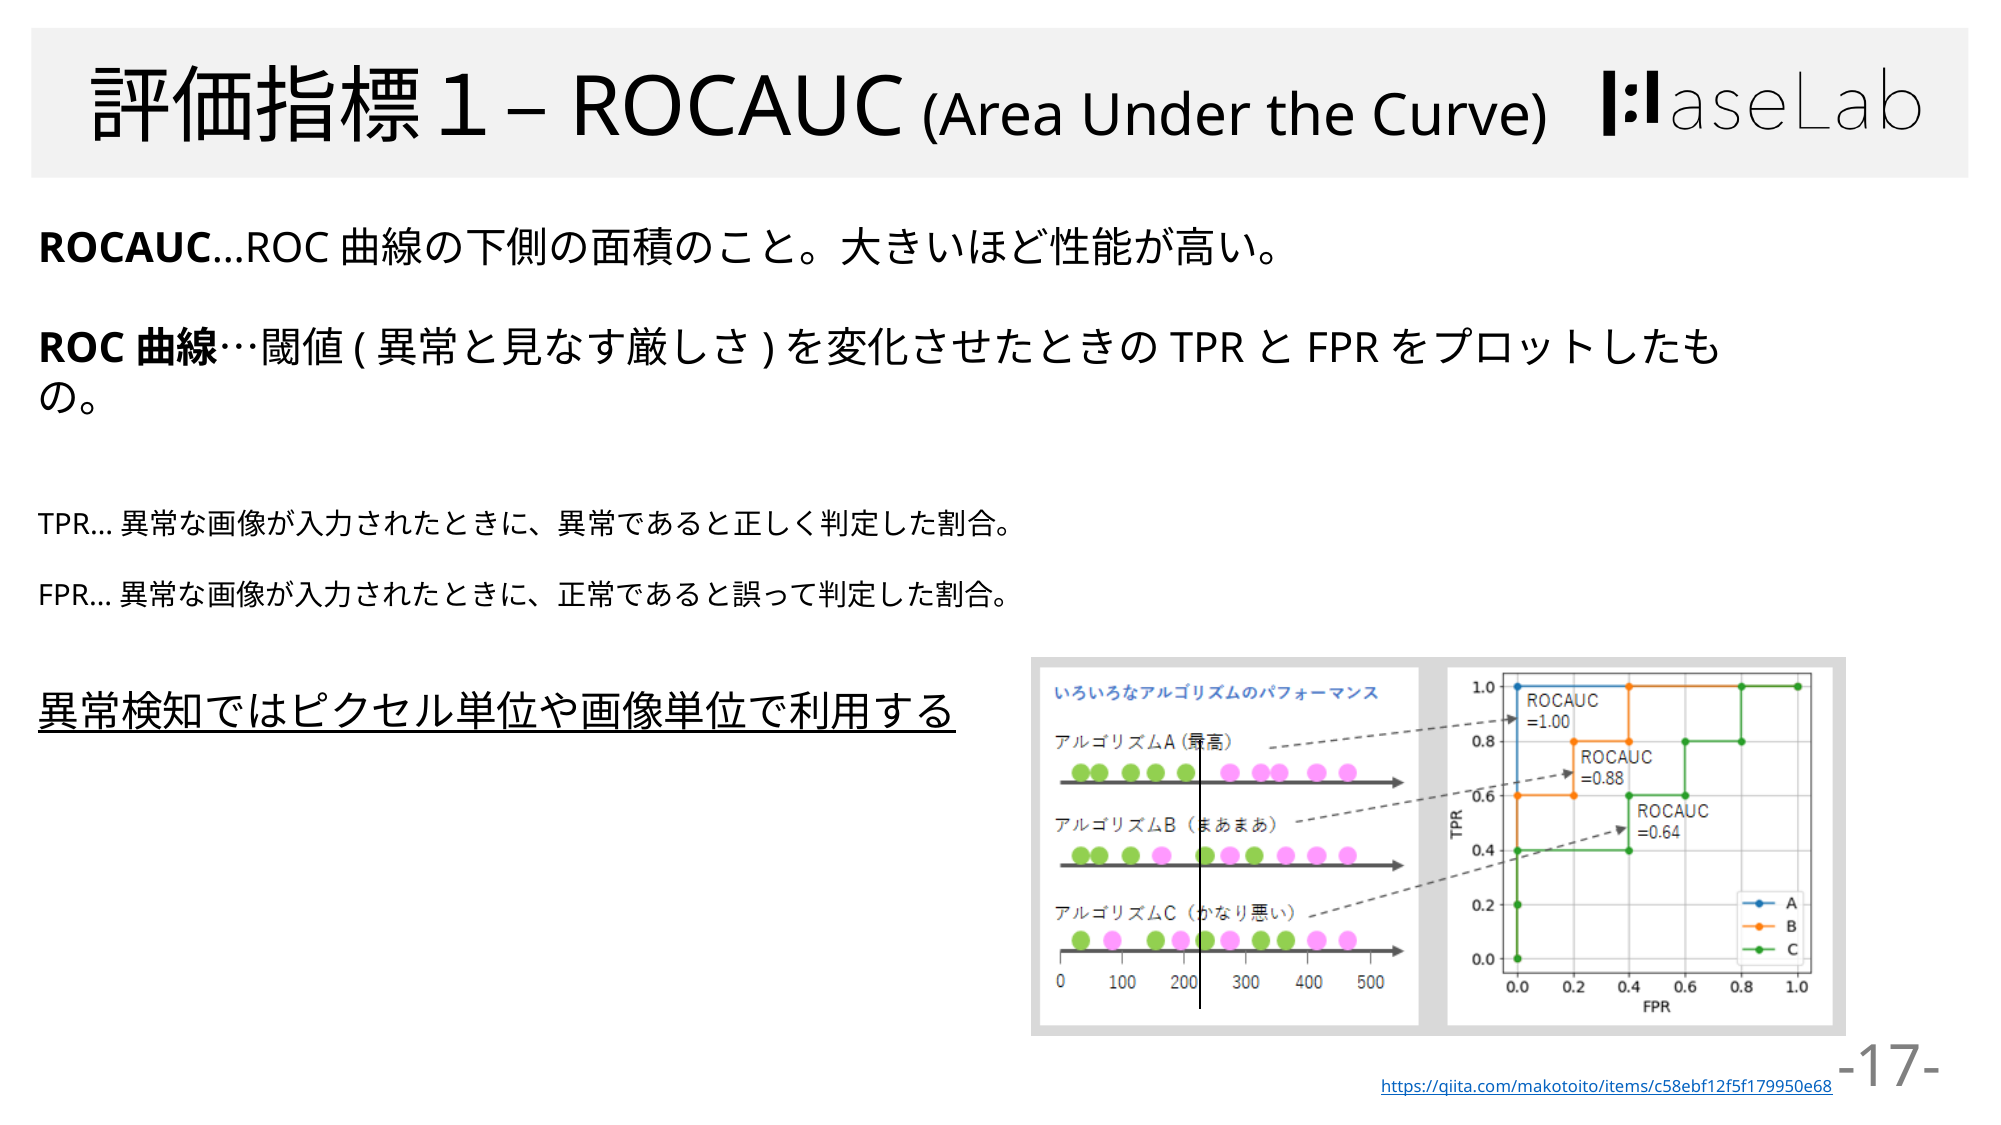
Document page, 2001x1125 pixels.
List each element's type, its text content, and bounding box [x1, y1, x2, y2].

slide_number -17- [1803, 1035, 1975, 1102]
text_box 異常検知ではピクセル単位や画像単位で利用する [23, 677, 1031, 743]
picture [1031, 657, 1846, 1036]
picture [1597, 45, 1927, 161]
text_box https://qiita.com/makotoito/items/c58ebf12f5f179950e68 [1366, 1068, 1942, 1106]
text_box ROCAUC…ROC曲線の下側の面積のこと。大きいほど性能が高い。 ROC曲線…閾値(異常と見なす厳しさ)を変化させたときのTPRとFPRをプロットしたもの。 TPR…異常な画像が入力されたときに、異常であると正しく判定した割合。 FPR…異常な画像が入力されたときに、正常であると誤って判定した割合。 [23, 213, 1757, 619]
text_box 評価指標１–ROCAUC (Area Under the Curve) [73, 44, 1644, 159]
